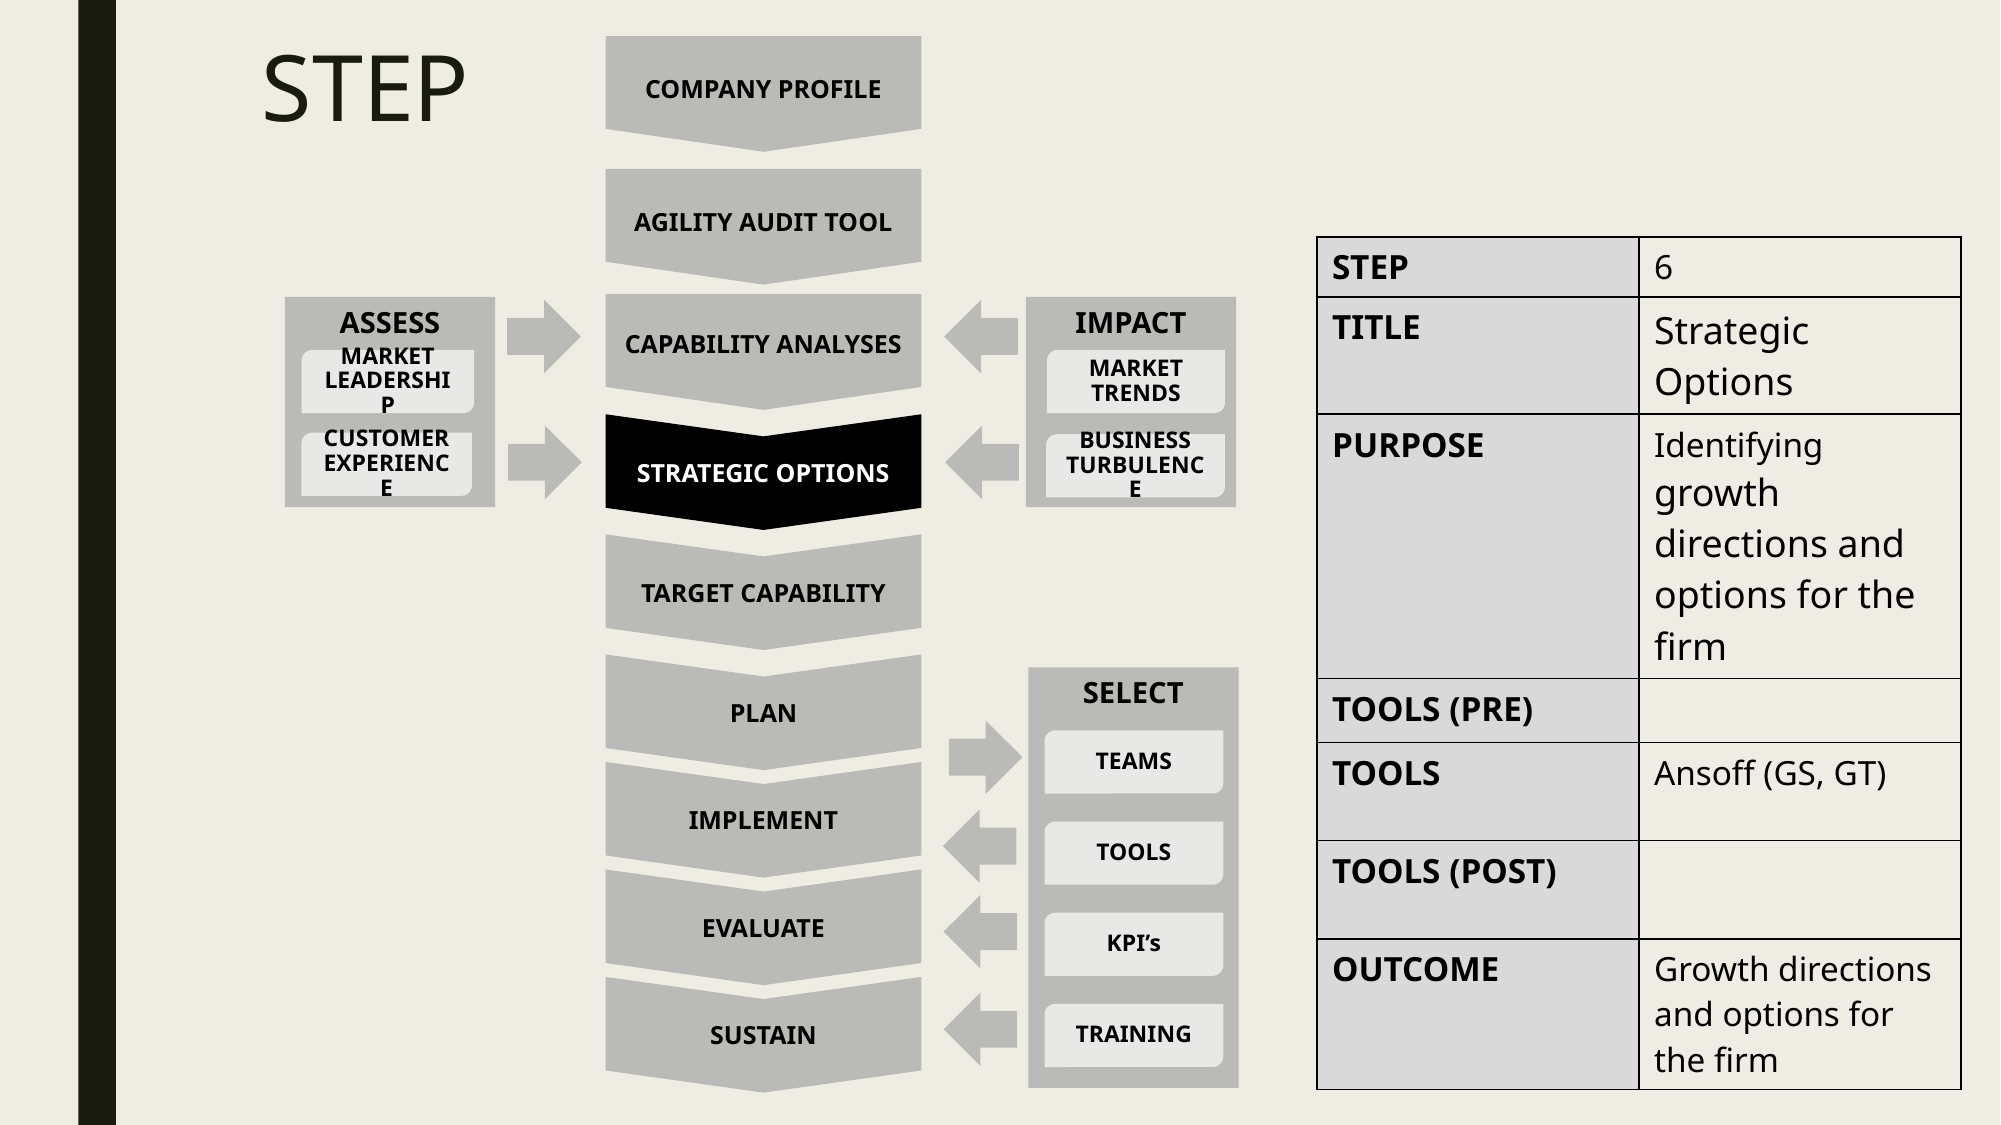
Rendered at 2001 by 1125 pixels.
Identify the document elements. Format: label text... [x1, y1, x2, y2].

table_cell TOOLS (POST) [1318, 841, 1638, 938]
table_cell Strategic Options [1640, 298, 1960, 413]
text_box IMPLEMENT [602, 759, 925, 881]
table_cell TOOLS [1318, 743, 1638, 840]
text_box PLAN [602, 651, 925, 773]
text_box [581, 457, 585, 468]
table_cell TITLE [1318, 298, 1638, 413]
text_box SUSTAIN [602, 974, 925, 1096]
text_box [939, 806, 1020, 886]
text_box STEP [0, 36, 603, 132]
text_box CAPABILITY ANALYSES [602, 291, 925, 413]
table_cell OUTCOME [1318, 940, 1638, 1089]
text_box [940, 989, 1021, 1069]
table_header 6 [1640, 238, 1960, 296]
text_box COMPANY PROFILE [602, 33, 925, 155]
table_cell TOOLS (PRE) [1318, 679, 1638, 742]
text_box EVALUATE [602, 866, 925, 988]
text_box [945, 717, 1026, 797]
text_box AGILITY AUDIT TOOL [602, 166, 925, 288]
text_box STRATEGIC OPTIONS [602, 411, 925, 533]
table_cell Identifying growth directions and options for the firm [1640, 415, 1960, 678]
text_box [944, 296, 1237, 508]
table_cell Ansoff (GS, GT) [1640, 743, 1960, 840]
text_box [284, 296, 581, 508]
table_cell [1640, 841, 1960, 938]
text_box TARGET CAPABILITY [602, 531, 925, 653]
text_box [1028, 667, 1239, 1089]
table_cell [1640, 679, 1960, 742]
text_box [940, 892, 1021, 972]
table_cell PURPOSE [1318, 415, 1638, 678]
table_cell Growth directions and options for the firm [1640, 940, 1960, 1089]
table_header STEP [1318, 238, 1638, 296]
